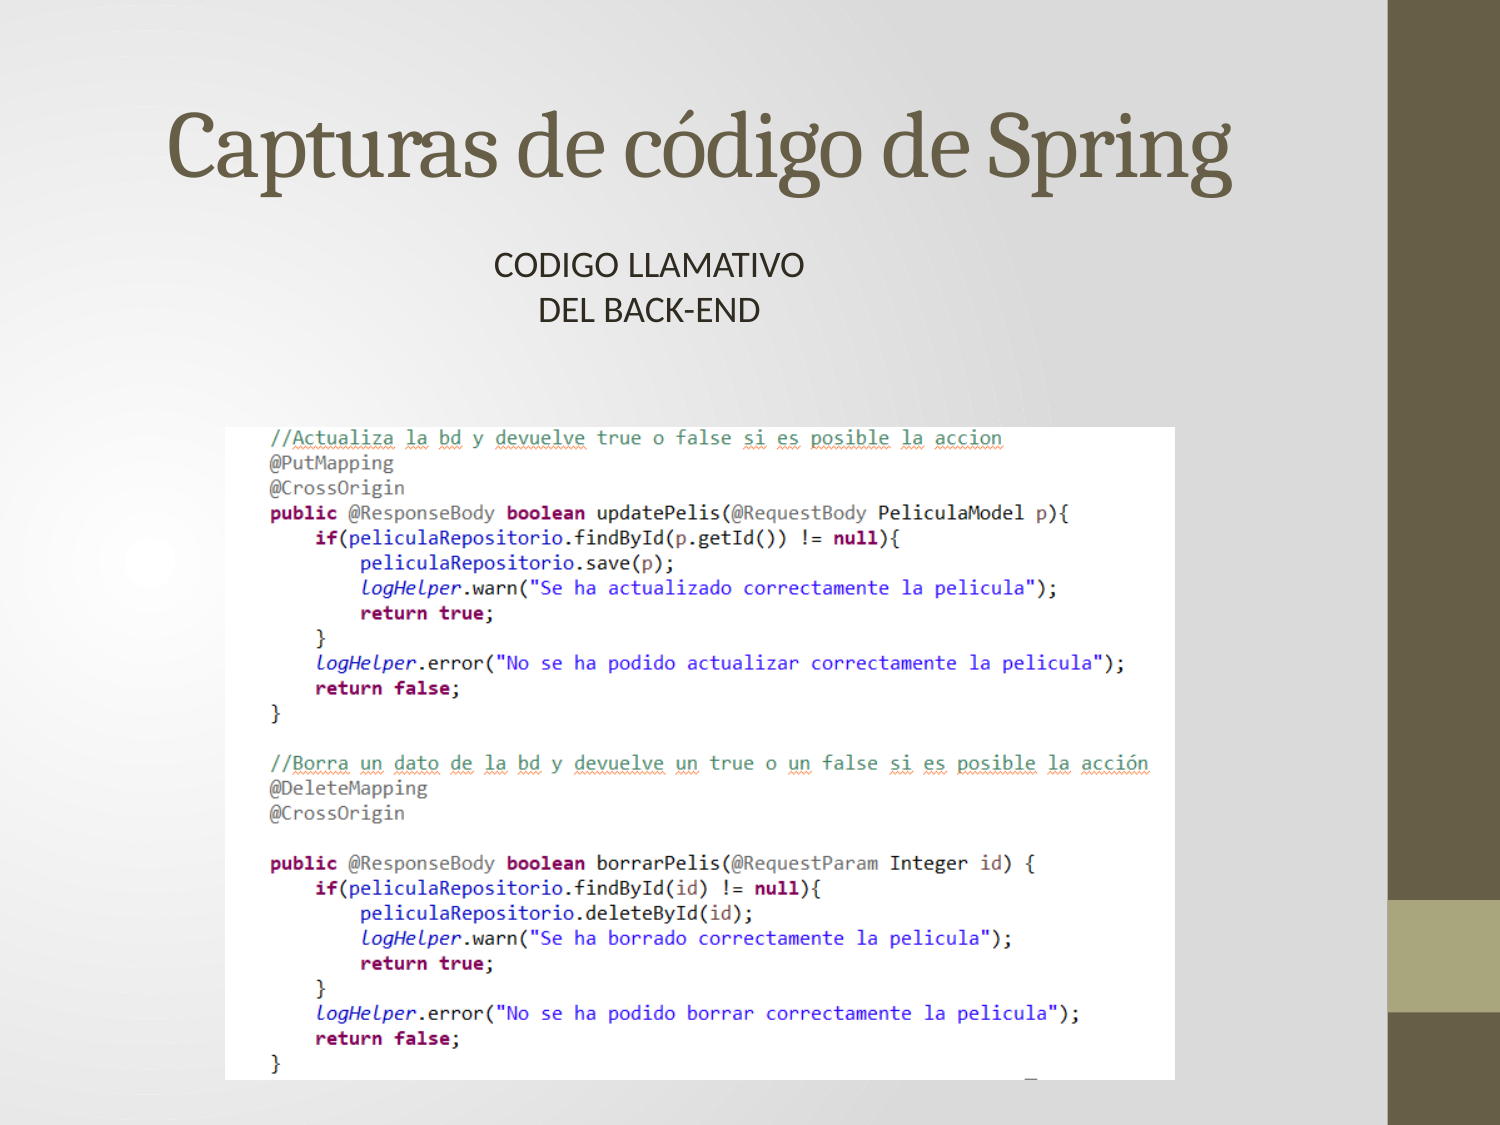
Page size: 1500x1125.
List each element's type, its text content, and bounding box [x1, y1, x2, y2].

text_box CODIGO LLAMATIVO DEL BACK-END [466, 232, 833, 338]
title Capturas de código de Spring [75, 45, 1325, 233]
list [225, 426, 1175, 1081]
